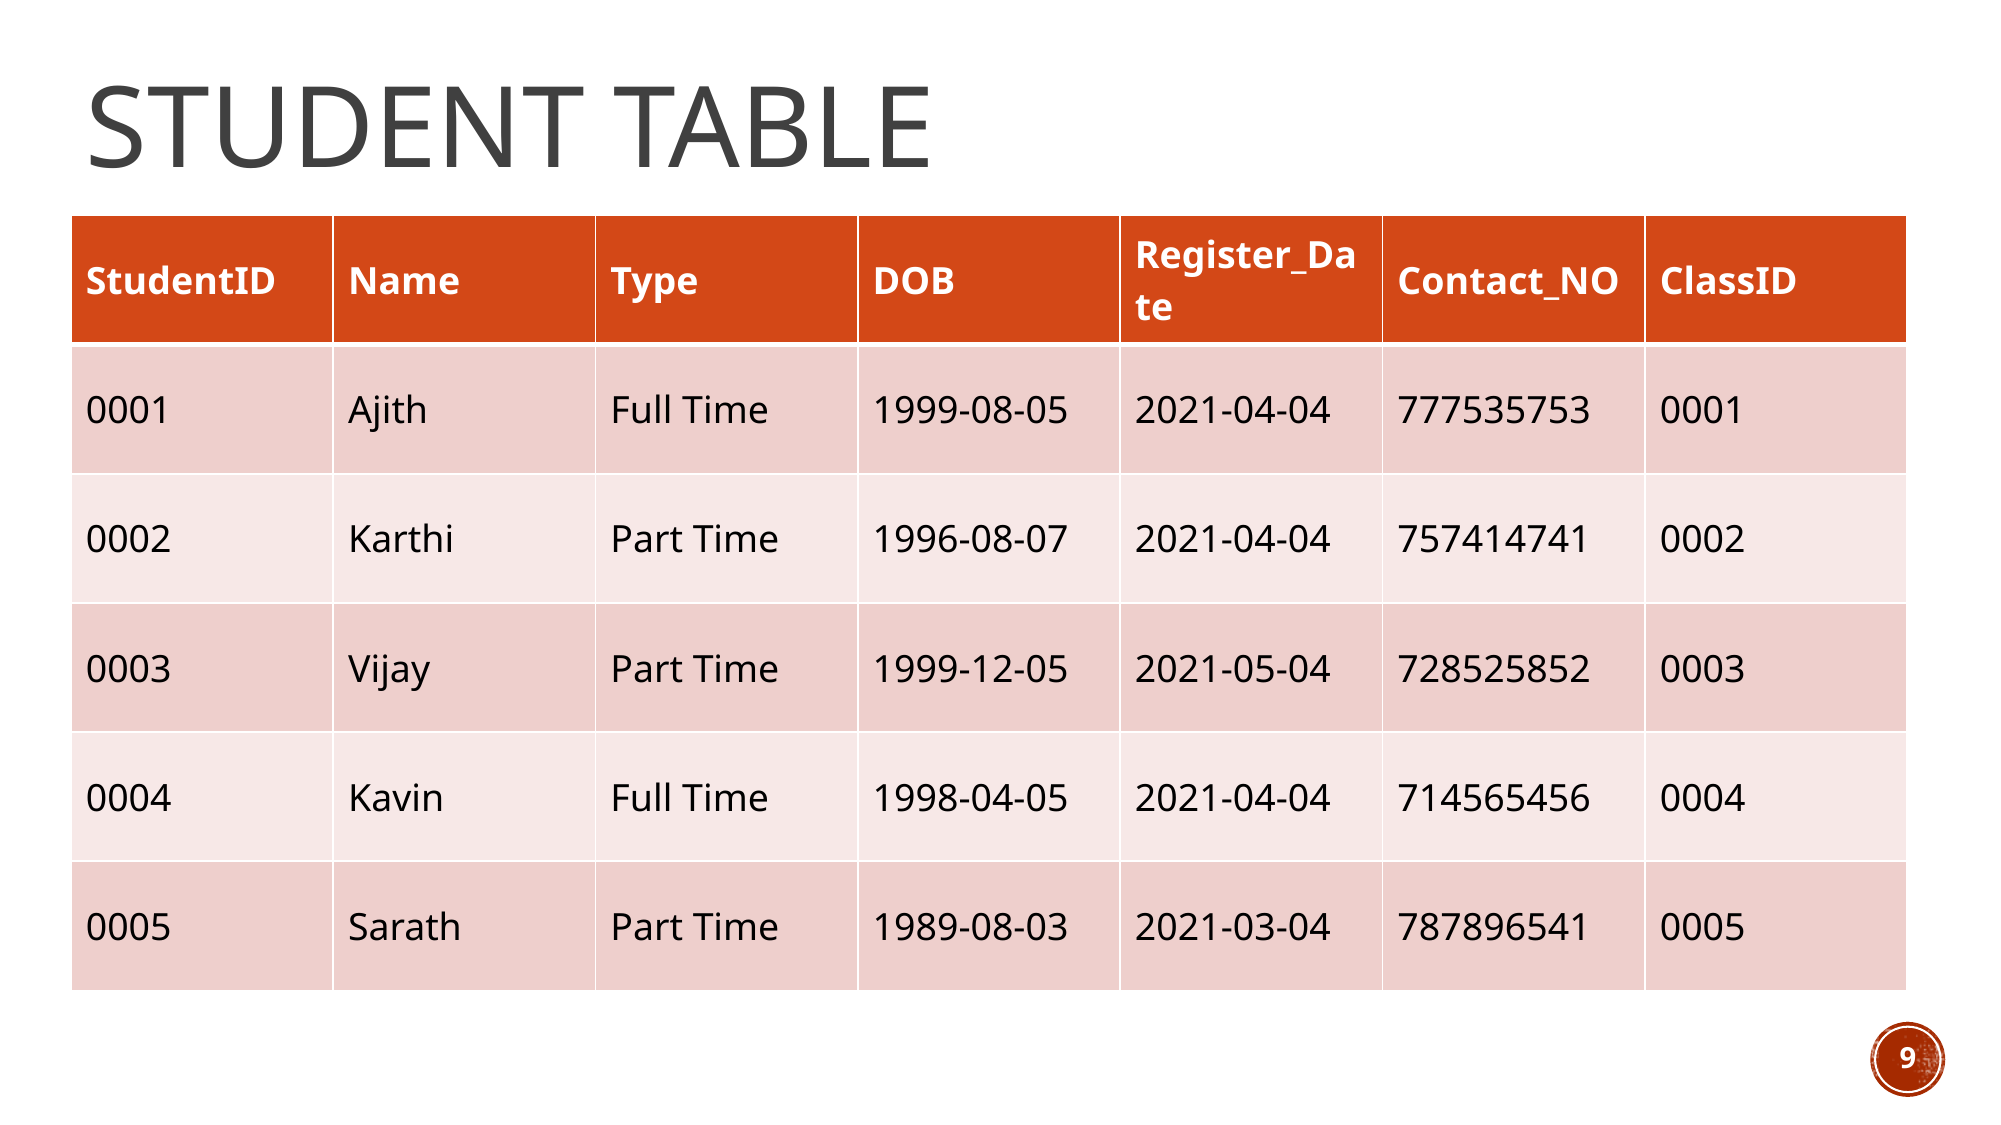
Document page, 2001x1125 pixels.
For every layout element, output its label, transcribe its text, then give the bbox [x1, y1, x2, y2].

table_cell 0002 [72, 475, 332, 602]
table_header DOB [859, 216, 1119, 342]
table_cell Part Time [596, 604, 857, 731]
table_cell 777535753 [1383, 347, 1644, 473]
table_cell 787896541 [1383, 862, 1644, 990]
table_cell 0005 [72, 862, 332, 990]
title Student Table [70, 47, 1721, 215]
table_cell 2021-05-04 [1121, 604, 1382, 731]
table_cell 1989-08-03 [859, 862, 1119, 990]
table_cell 0001 [72, 347, 332, 473]
table_header Register_Date [1121, 216, 1382, 342]
table_cell 2021-04-04 [1121, 733, 1382, 860]
table_cell 0003 [72, 604, 332, 731]
table_cell 728525852 [1383, 604, 1644, 731]
table_cell 714565456 [1383, 733, 1644, 860]
table_cell 0002 [1646, 475, 1906, 602]
table_cell 0003 [1646, 604, 1906, 731]
table_cell 0001 [1646, 347, 1906, 473]
table_cell Part Time [596, 475, 857, 602]
table_cell Full Time [596, 733, 857, 860]
table_cell 1998-04-05 [859, 733, 1119, 860]
table_cell 0005 [1646, 862, 1906, 990]
table_header Type [596, 216, 857, 342]
table_header Contact_NO [1383, 216, 1644, 342]
table_cell Sarath [334, 862, 595, 990]
table_cell Kavin [334, 733, 595, 860]
table_cell Full Time [596, 347, 857, 473]
table_header Name [334, 216, 595, 342]
table_cell 0004 [1646, 733, 1906, 860]
table_cell 2021-04-04 [1121, 475, 1382, 602]
table_cell Vijay [334, 604, 595, 731]
table_cell Ajith [334, 347, 595, 473]
table_cell 1996-08-07 [859, 475, 1119, 602]
table_cell 757414741 [1383, 475, 1644, 602]
table_cell 1999-08-05 [859, 347, 1119, 473]
table_cell 2021-04-04 [1121, 347, 1382, 473]
table_cell Karthi [334, 475, 595, 602]
table_cell Part Time [596, 862, 857, 990]
slide_number 9 [1855, 1028, 1961, 1089]
table_cell 1999-12-05 [859, 604, 1119, 731]
table_cell 2021-03-04 [1121, 862, 1382, 990]
table_header ClassID [1646, 216, 1906, 342]
table_cell 0004 [72, 733, 332, 860]
table_header StudentID [72, 216, 332, 342]
